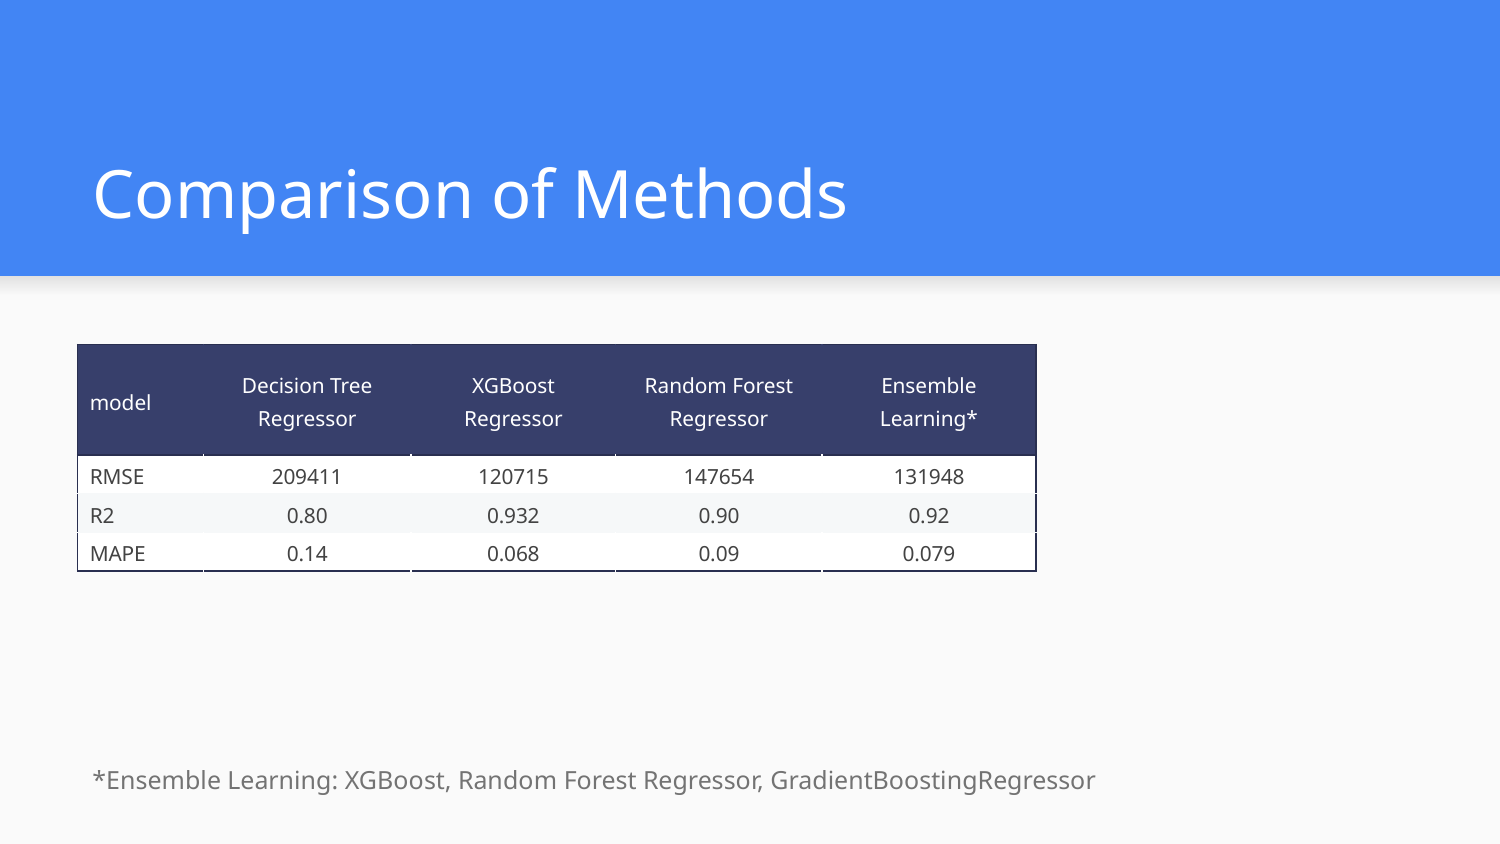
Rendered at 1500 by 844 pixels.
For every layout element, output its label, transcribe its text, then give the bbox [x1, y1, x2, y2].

table_header Random Forest Regressor [616, 345, 821, 454]
table_header Decision Tree Regressor [204, 345, 410, 454]
table_cell 0.079 [823, 533, 1035, 570]
table_cell 209411 [204, 456, 410, 493]
table_cell R2 [78, 494, 203, 532]
table_header Ensemble Learning* [823, 345, 1035, 454]
table_cell 131948 [823, 456, 1035, 493]
table_cell 0.90 [616, 494, 821, 532]
table_header model [78, 345, 203, 454]
table_cell 0.068 [412, 533, 615, 570]
title Comparison of Methods [77, 121, 1427, 248]
table_cell 0.80 [204, 494, 410, 532]
table_cell 0.92 [823, 494, 1035, 532]
table_cell 147654 [616, 456, 821, 493]
list *Ensemble Learning: XGBoost, Random Forest Regressor, GradientBoostingRegressor [77, 744, 1119, 798]
table_header XGBoost Regressor [412, 345, 615, 454]
table_cell 0.932 [412, 494, 615, 532]
table_cell 0.09 [616, 533, 821, 570]
table_cell 0.14 [204, 533, 410, 570]
table_cell RMSE [78, 456, 203, 493]
table_cell 120715 [412, 456, 615, 493]
table_cell MAPE [78, 533, 203, 570]
